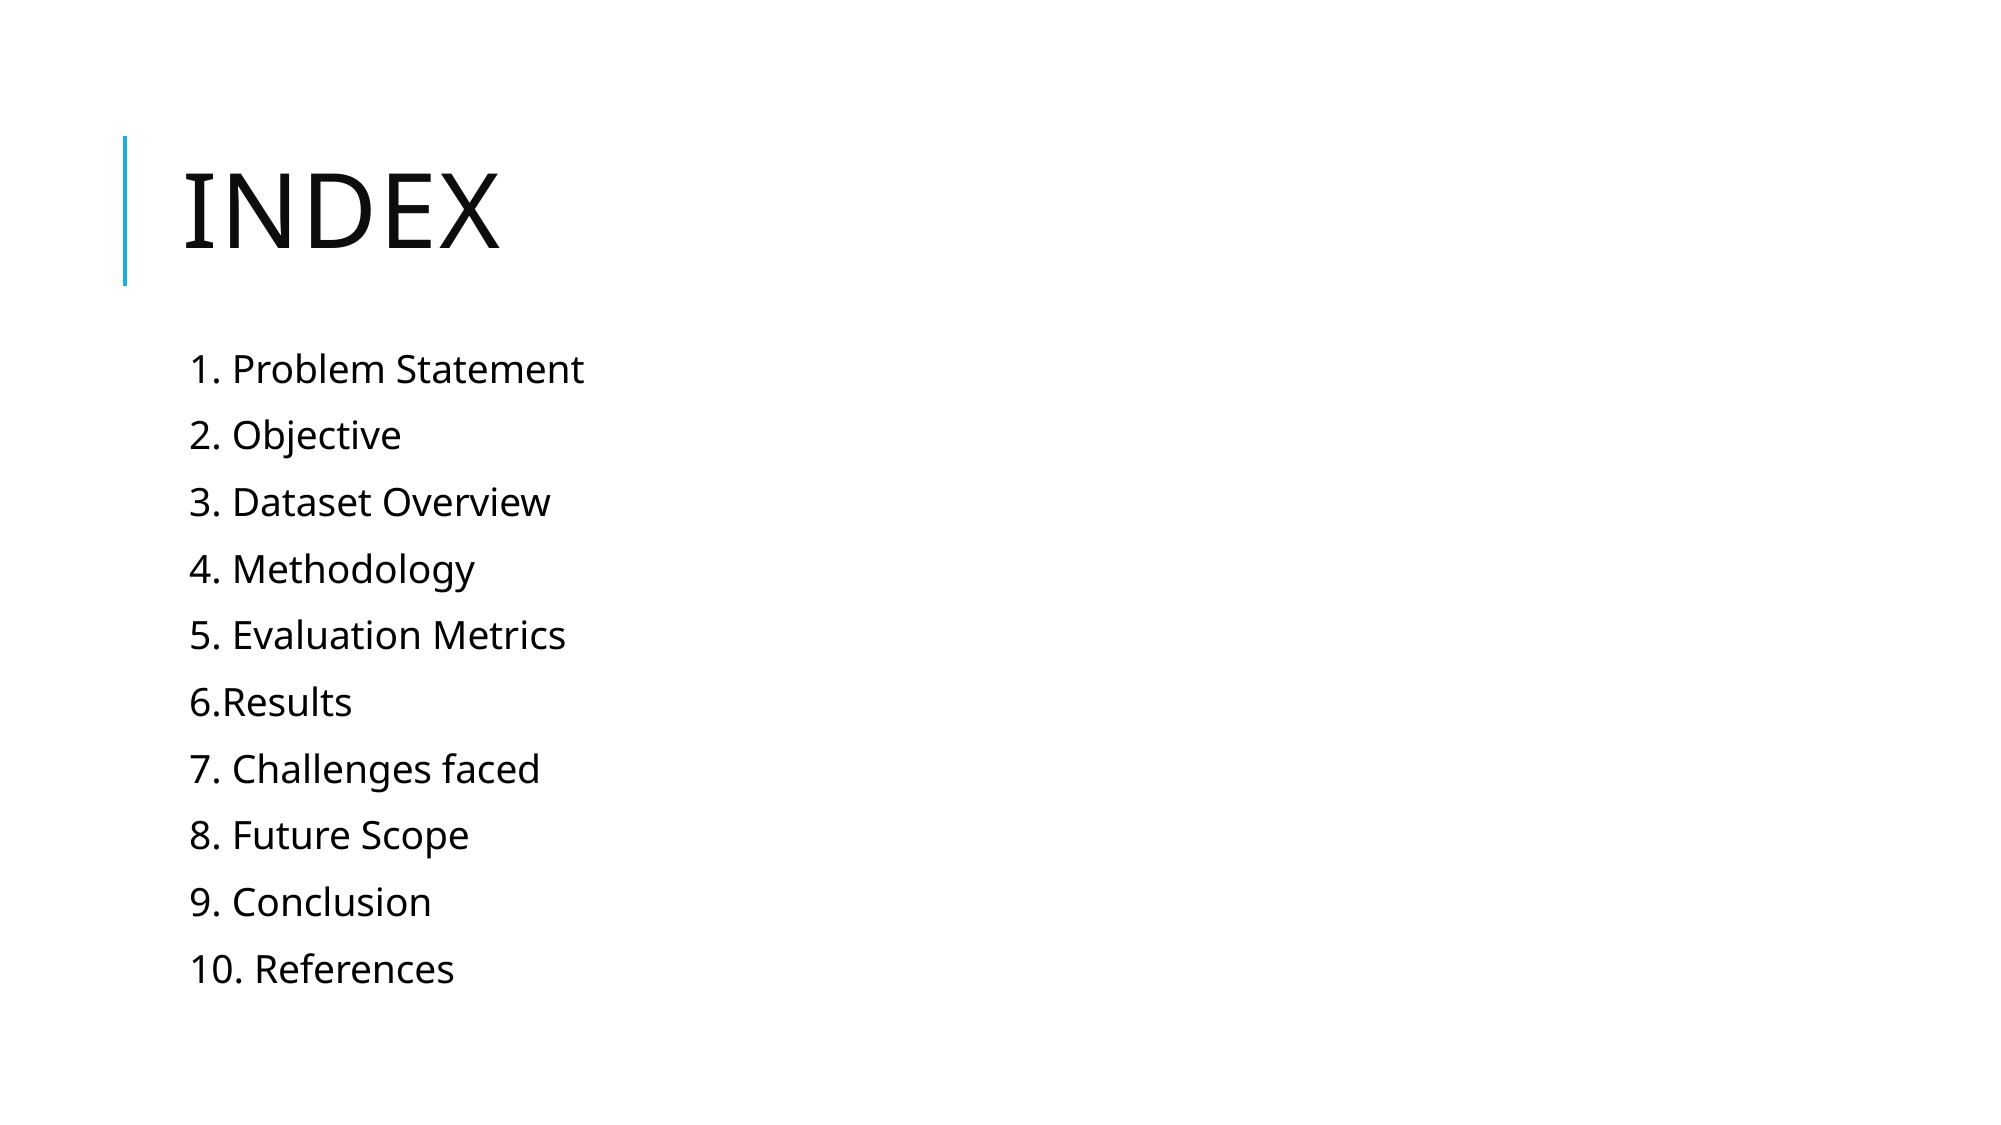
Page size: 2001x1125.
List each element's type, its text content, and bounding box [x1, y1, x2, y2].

title Index [168, 96, 1763, 341]
list 1. Problem Statement 2. Objective 3. Dataset Overview 4. Methodology 5. Evaluation Metrics 6.Results 7. Challenges faced 8. Future Scope 9. Conclusion 10. References [168, 341, 1763, 1002]
